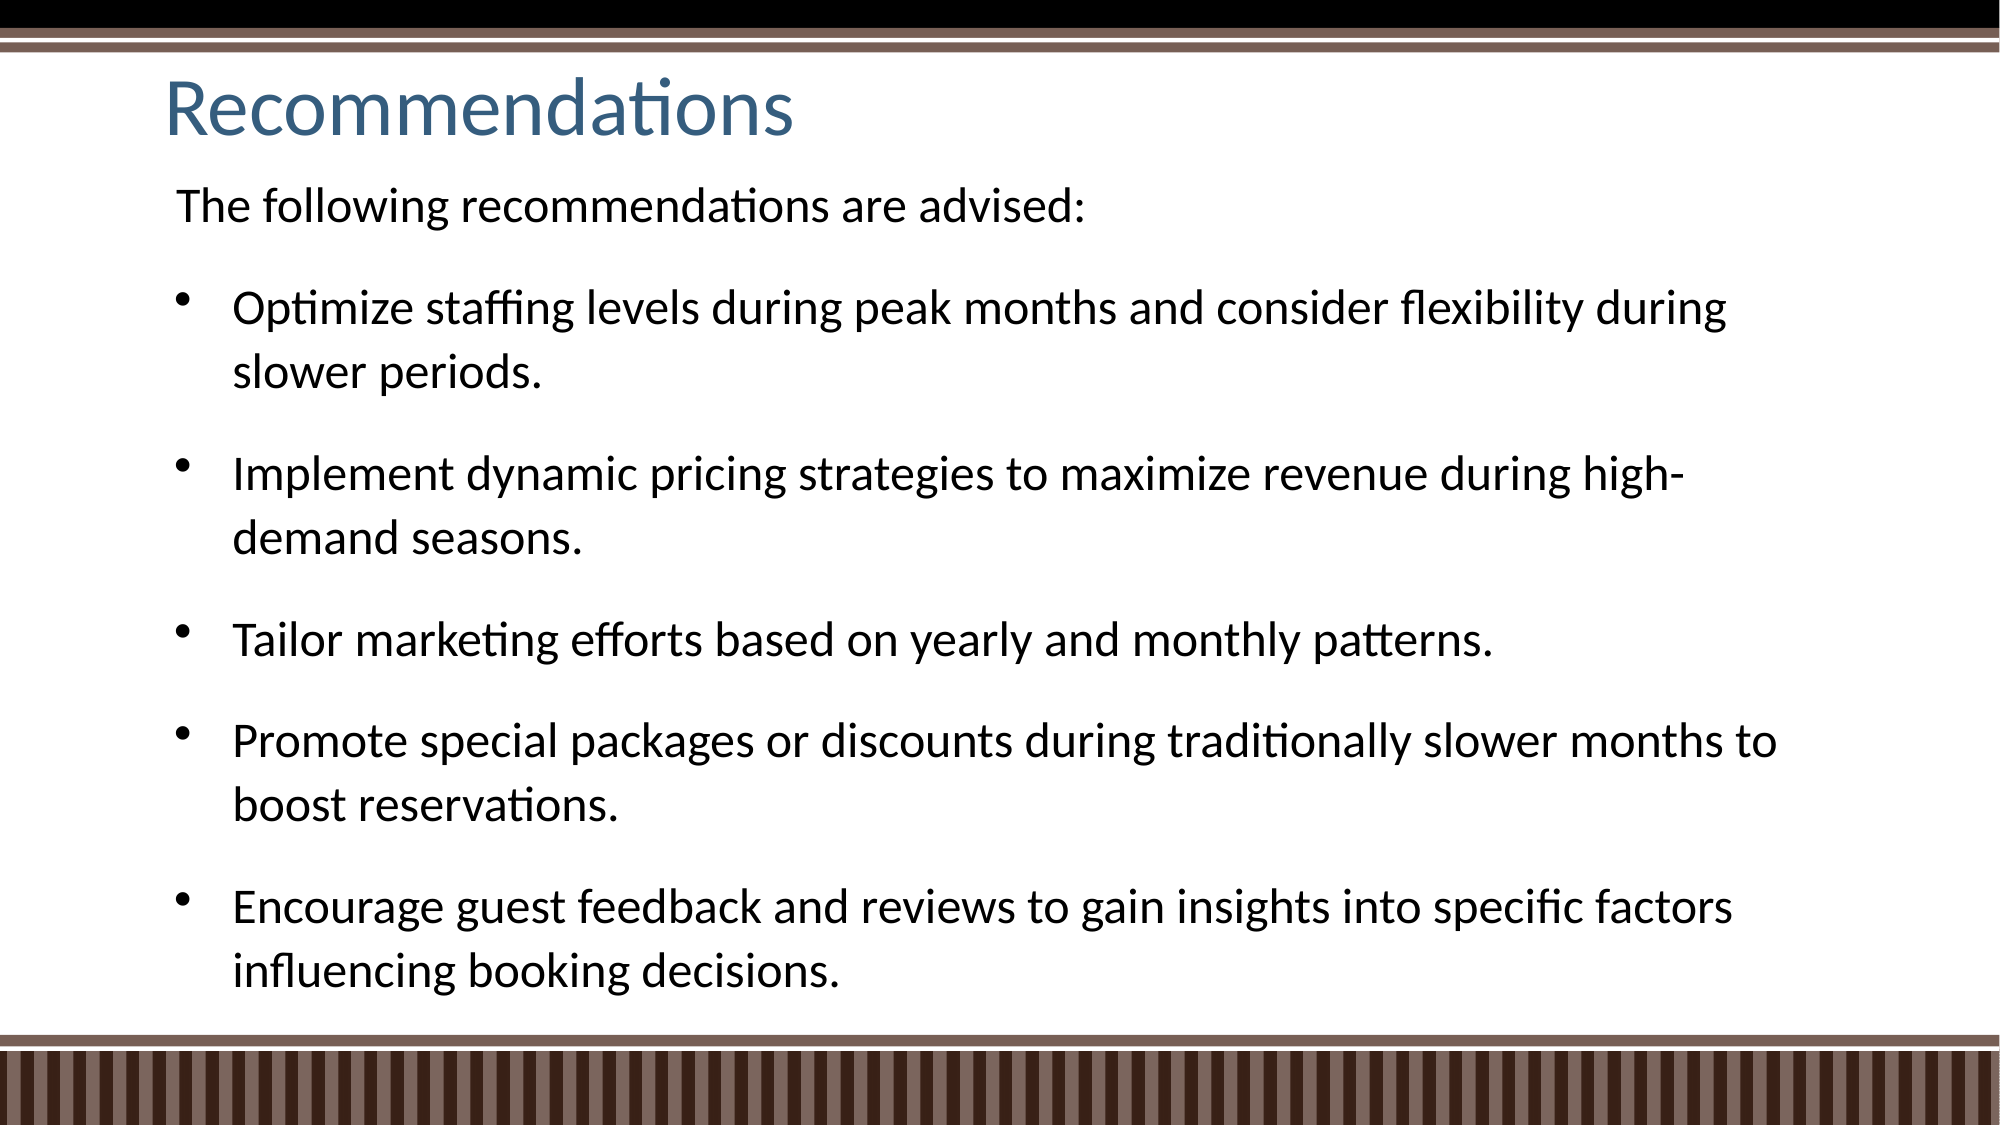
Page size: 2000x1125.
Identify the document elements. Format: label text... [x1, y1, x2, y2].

title Recommendations [149, 54, 1750, 161]
list The following recommendations are advised: Optimize staffing levels during peak months and consider flexibility during slower periods. Implement dynamic pricing strategies to maximize revenue during high-demand seasons. Tailor marketing efforts based on yearly and monthly patterns. Promote special packages or discounts during traditionally slower months to boost reservations. Encourage guest feedback and reviews to gain insights into specific factors influencing booking decisions. [161, 160, 1862, 1035]
